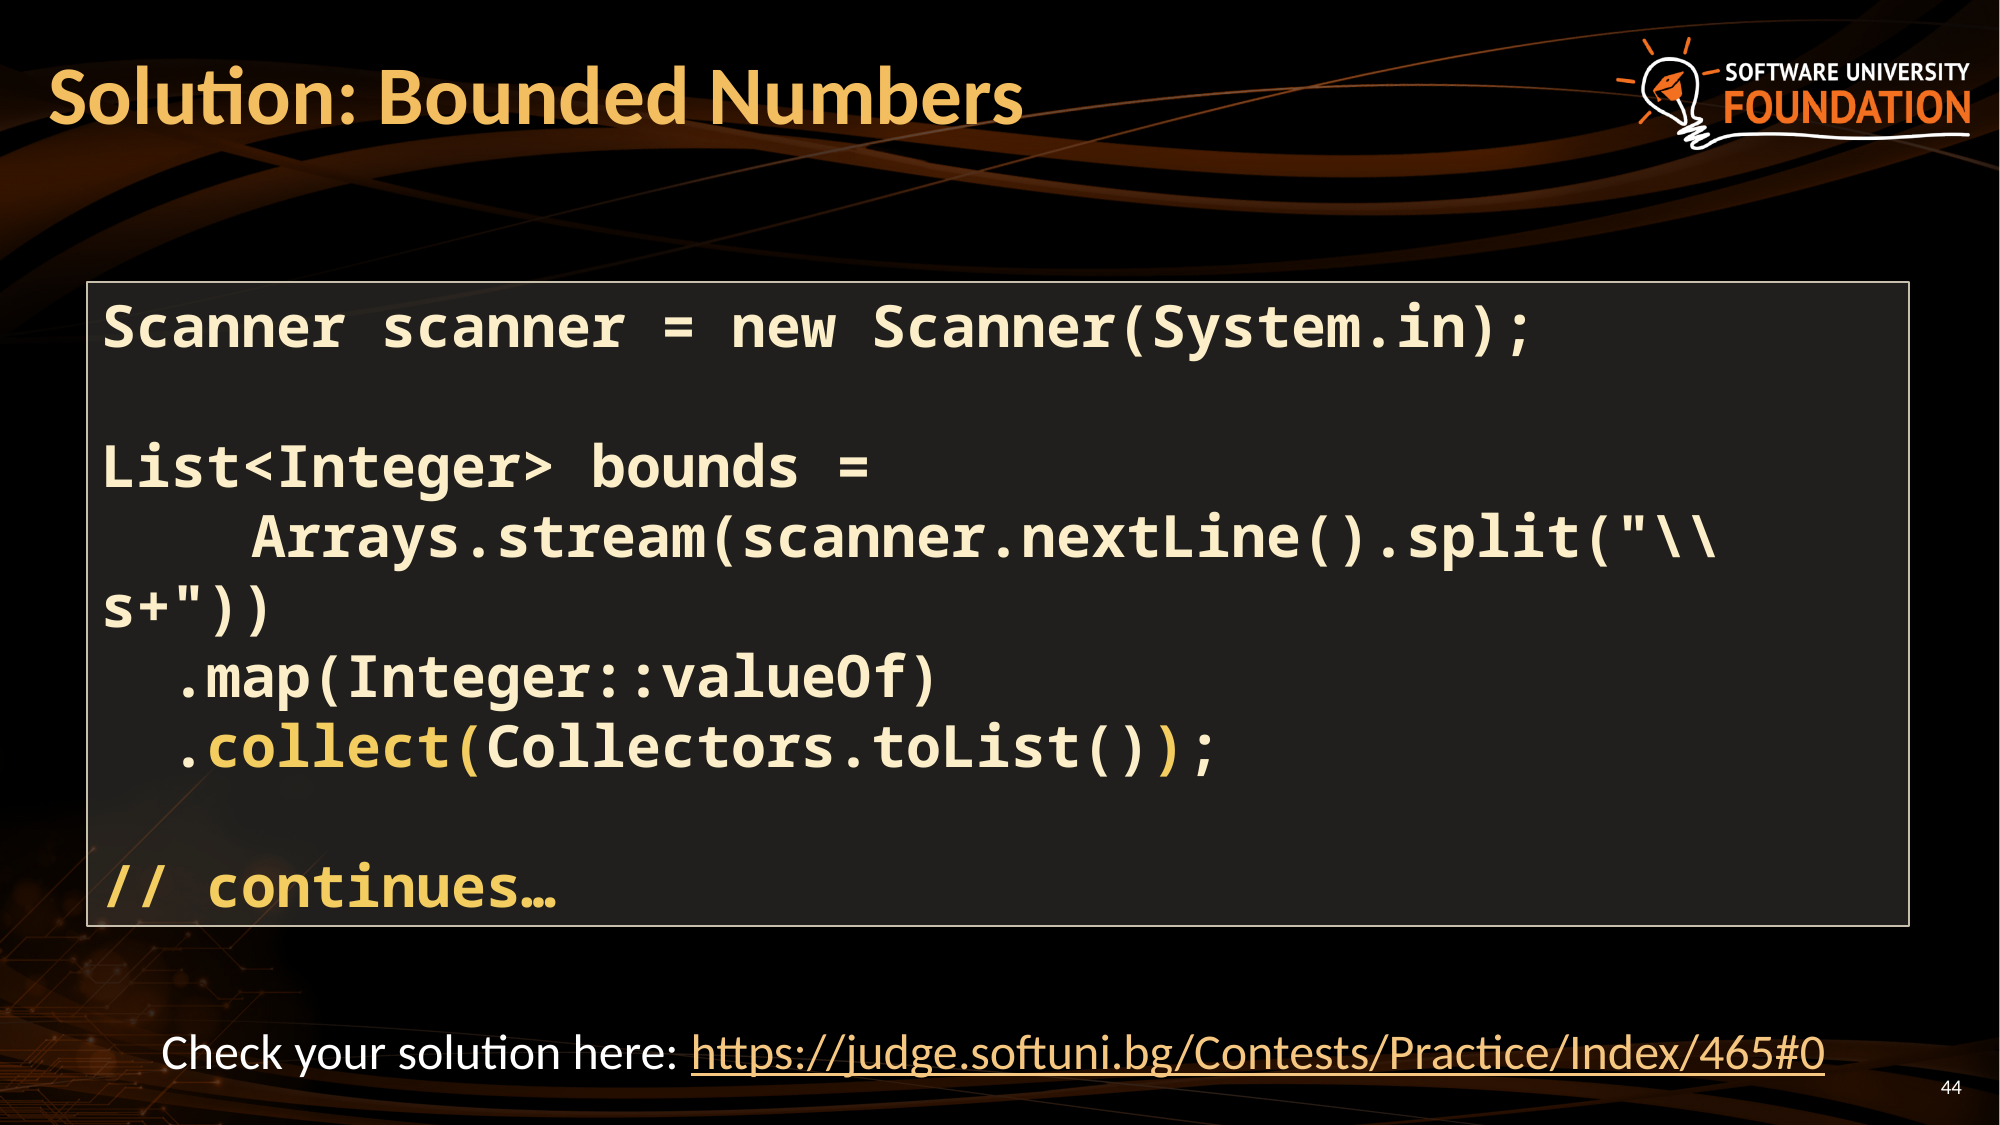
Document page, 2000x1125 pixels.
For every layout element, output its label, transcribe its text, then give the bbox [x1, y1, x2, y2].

title Solution: Bounded Numbers [30, 6, 1602, 189]
picture [0, 0, 2000, 1125]
text_box Check your solution here: https://judge.softuni.bg/Contests/Practice/Index/465#0 [124, 1011, 1863, 1087]
text_box Scanner scanner = new Scanner(System.in); List<Integer> bounds = Arrays.stream(scanner.nextLine().split("\\s+")) .map(Integer::valueOf) .collect(Collectors.toList()); // continues… [87, 281, 1909, 927]
slide_number 44 [1897, 1070, 1968, 1103]
